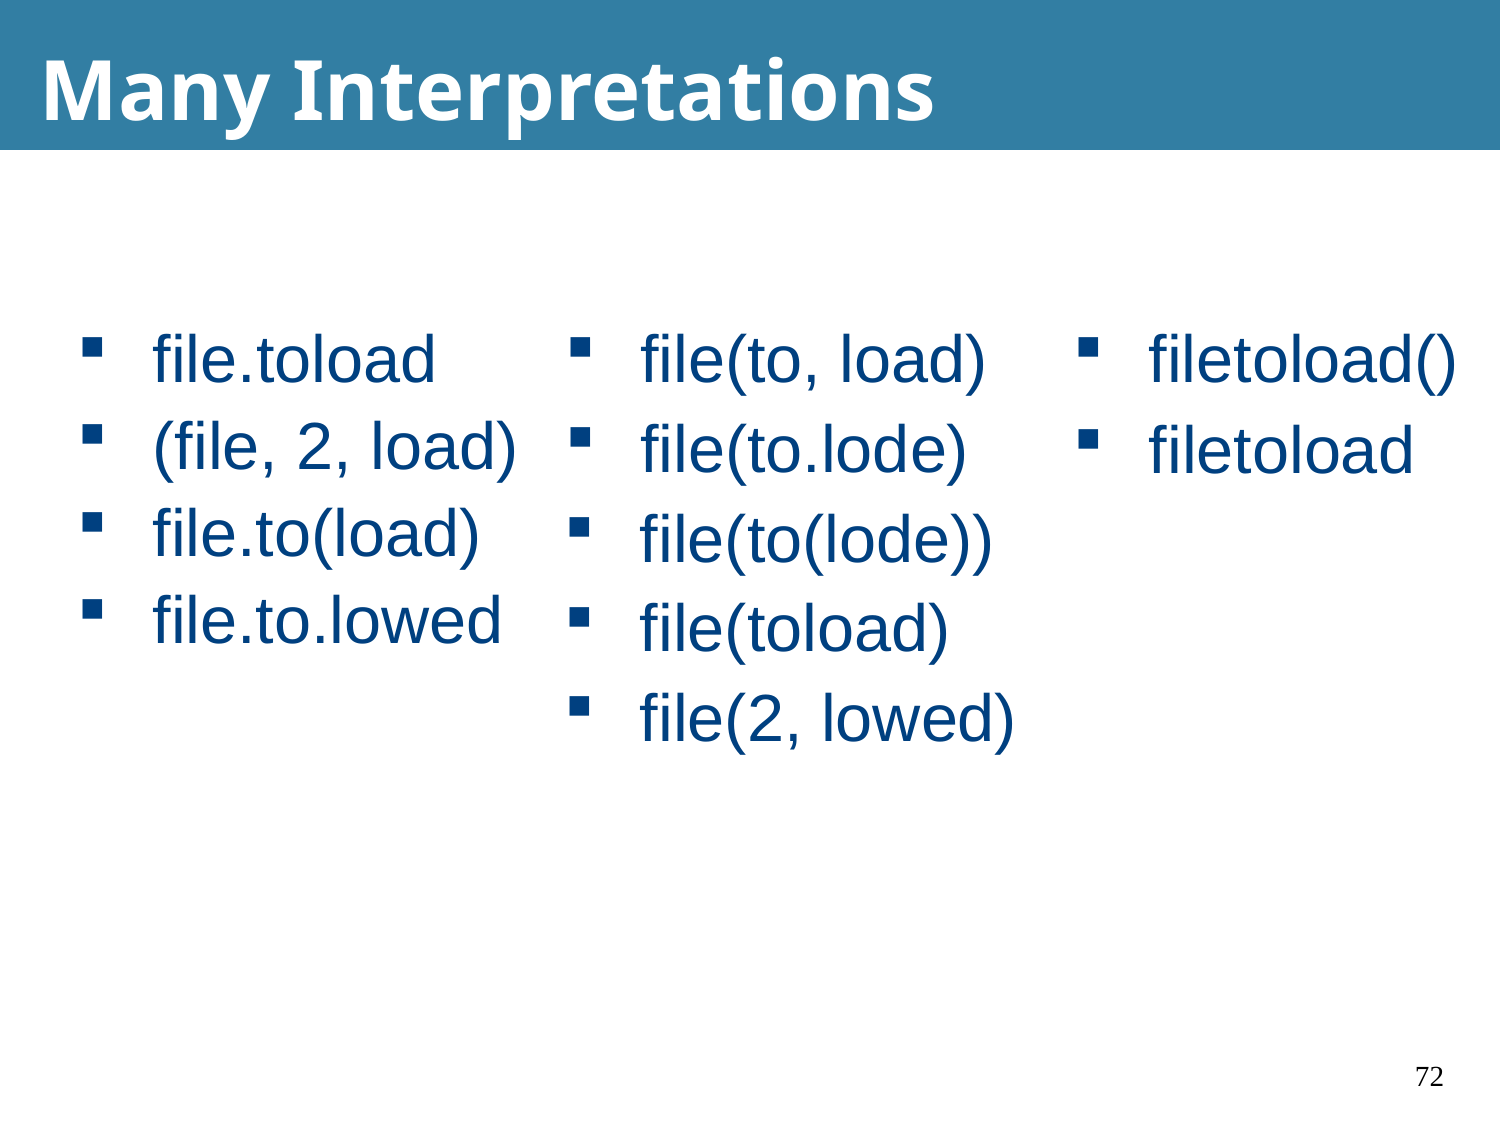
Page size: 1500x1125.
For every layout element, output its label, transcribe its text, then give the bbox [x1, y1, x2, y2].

text_box file(to(lode)) [550, 487, 1011, 583]
text_box filetoload [1059, 399, 1431, 495]
text_box file(to.lode) [550, 398, 985, 487]
text_box filetoload() [1058, 308, 1475, 404]
text_box file(toload) [550, 577, 966, 673]
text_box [62, 308, 535, 666]
title Many Interpretations [24, 12, 1488, 163]
text_box file(to, load) [550, 308, 1003, 404]
text_box file(2, lowed) [550, 667, 1033, 763]
